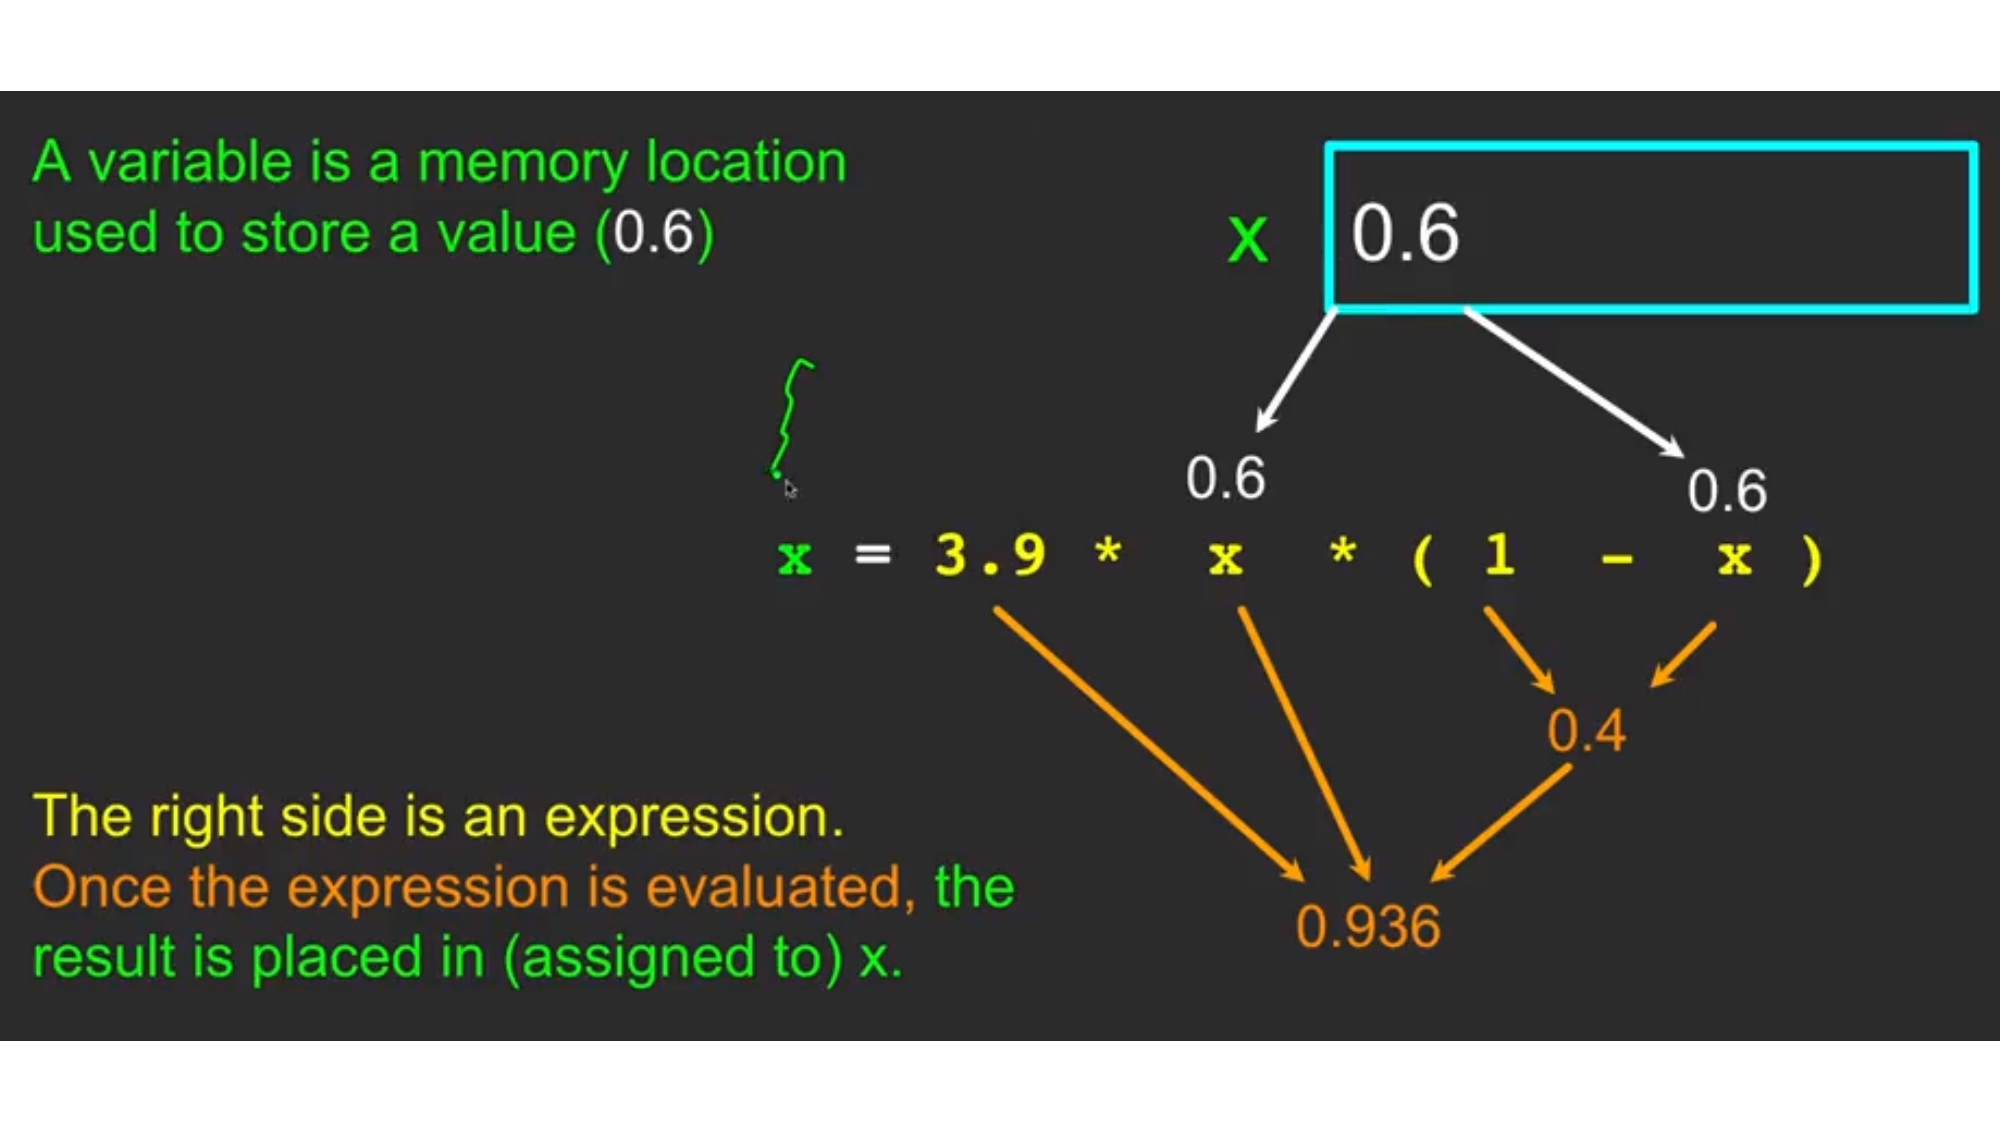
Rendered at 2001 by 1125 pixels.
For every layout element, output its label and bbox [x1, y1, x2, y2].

picture [0, 91, 2000, 1041]
